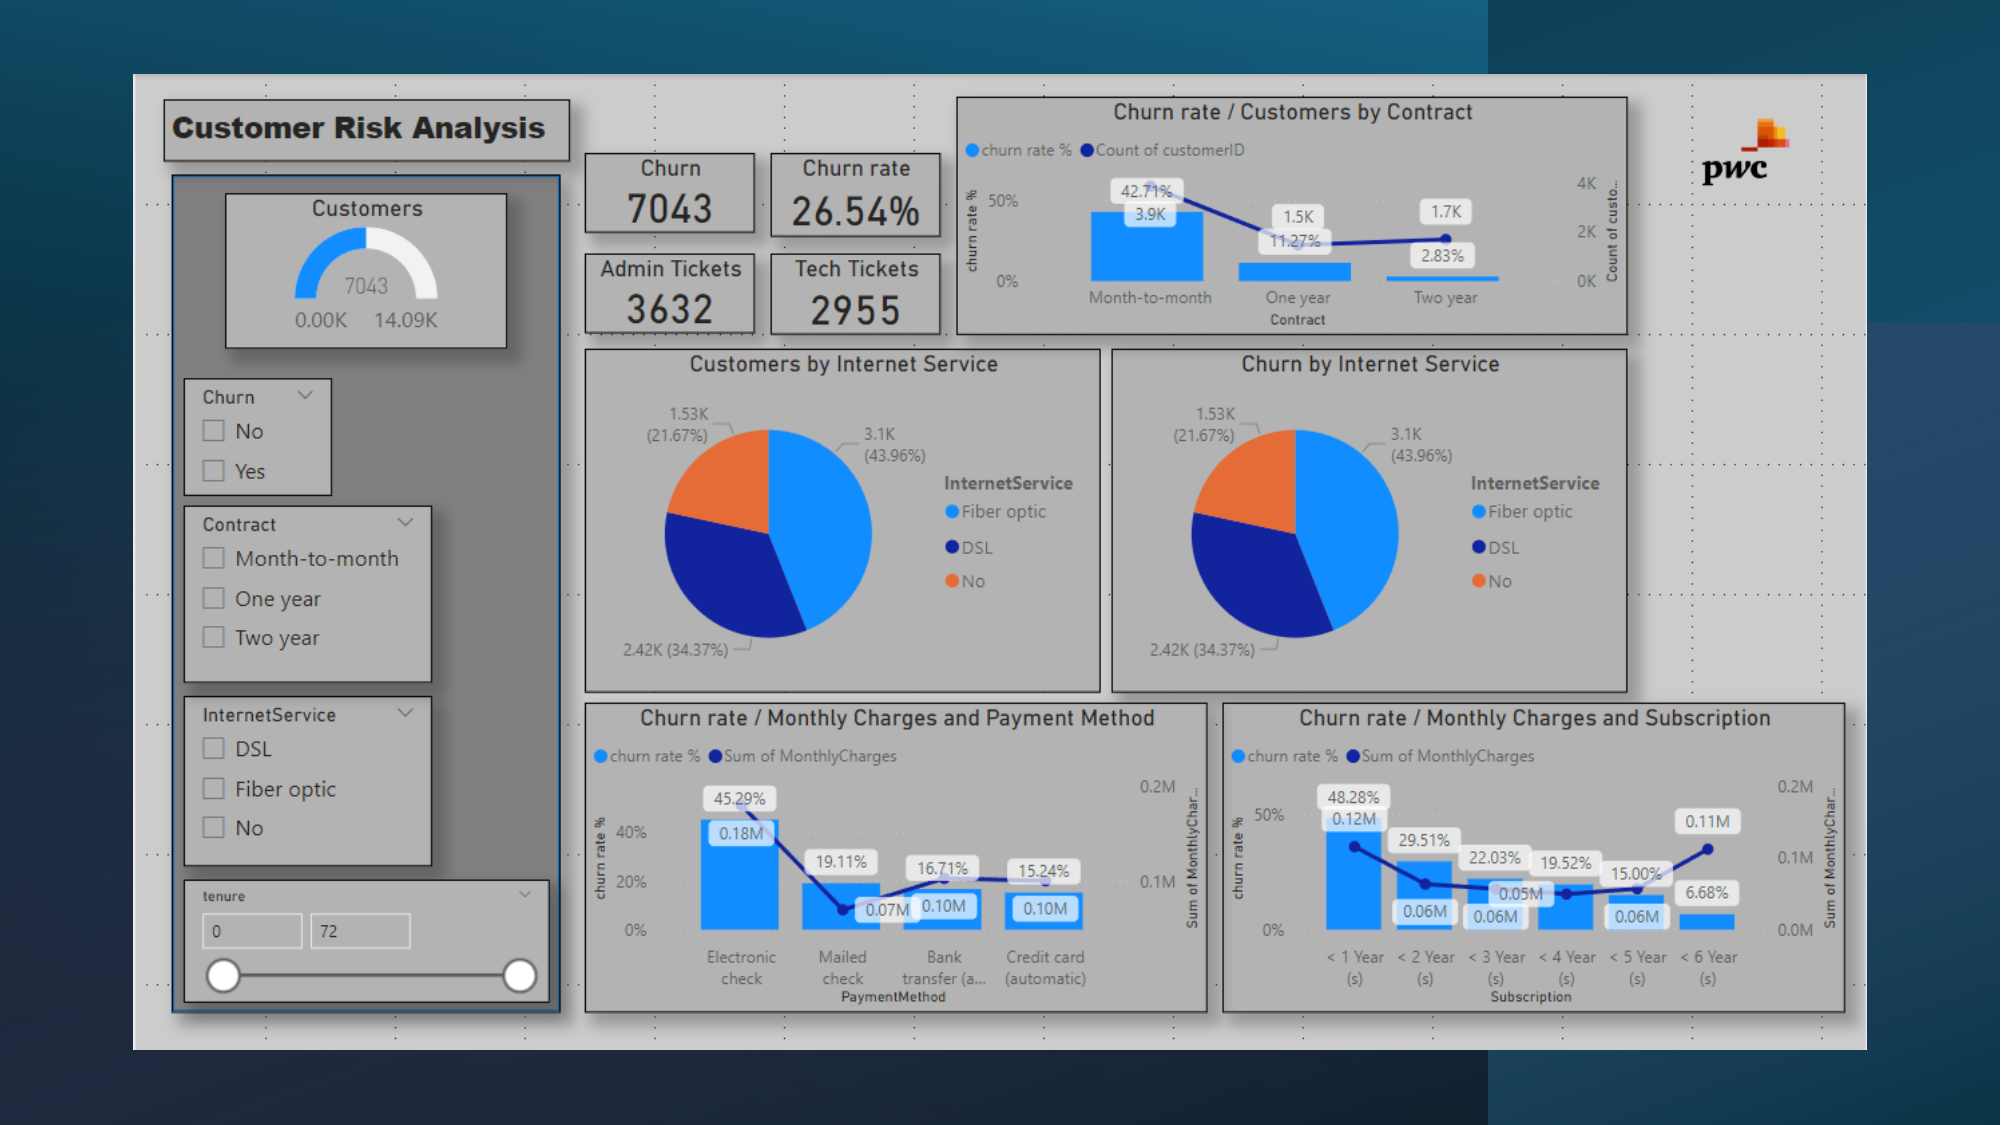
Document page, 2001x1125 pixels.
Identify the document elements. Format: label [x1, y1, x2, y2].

picture [132, 74, 1868, 1051]
text_box [0, 0, 1489, 321]
text_box [0, 321, 2000, 1125]
text_box [1489, 0, 2000, 321]
